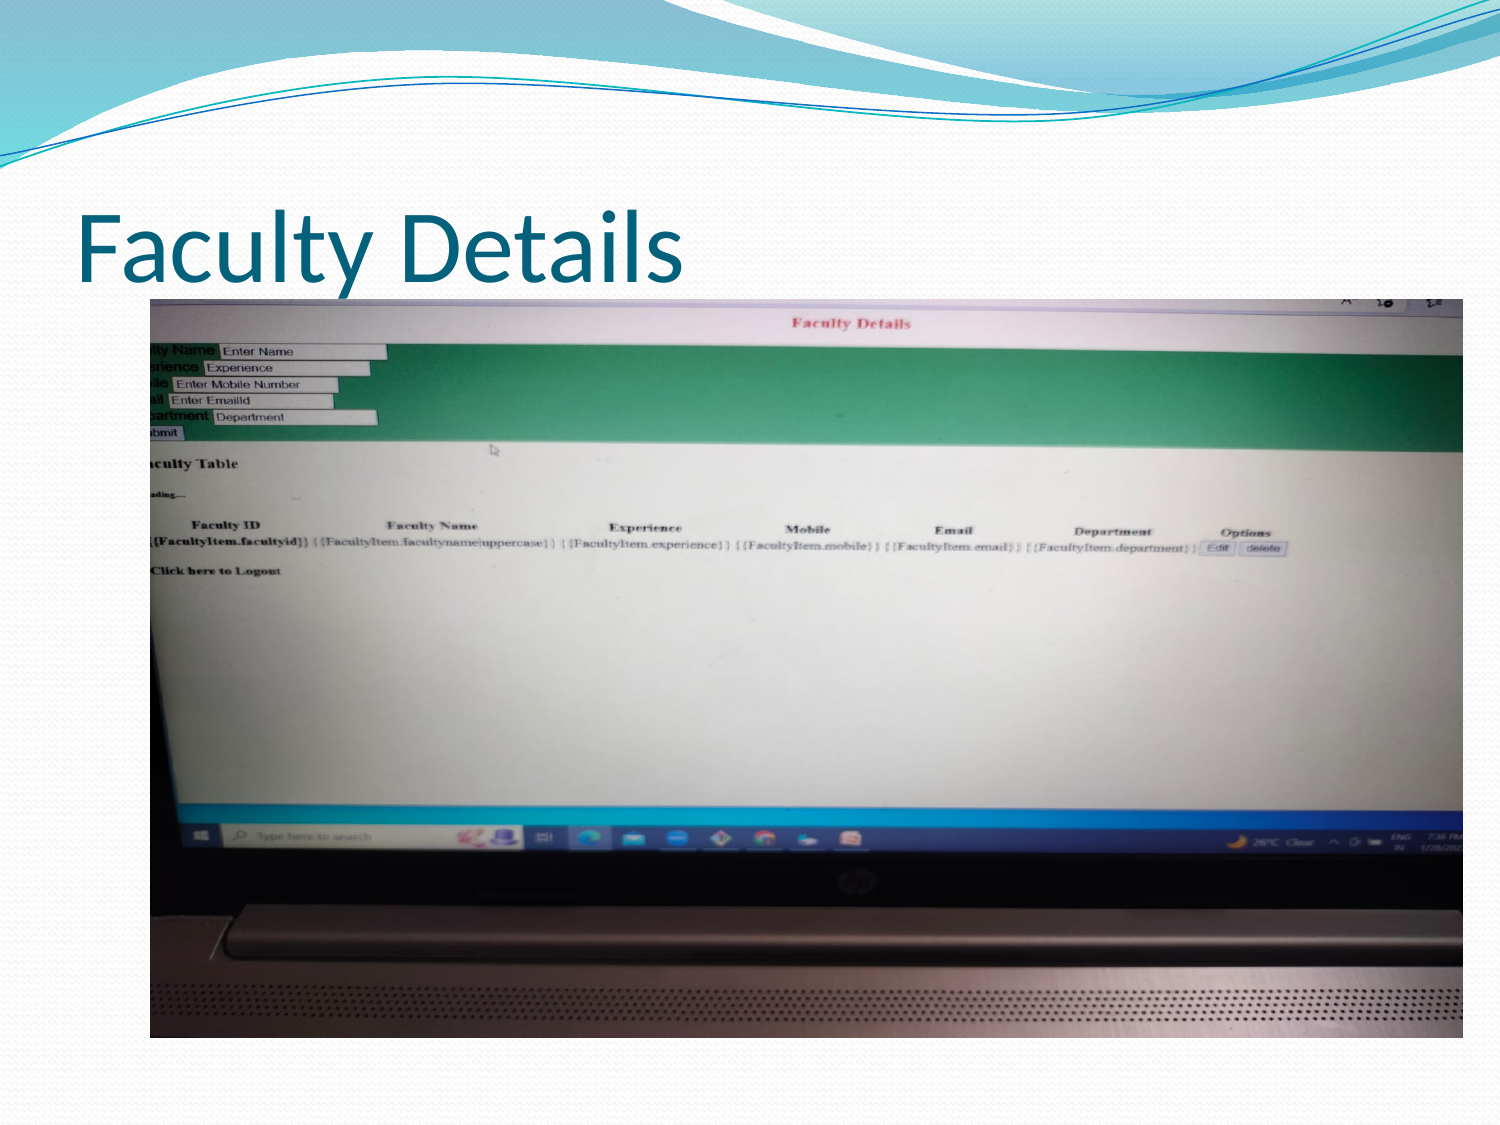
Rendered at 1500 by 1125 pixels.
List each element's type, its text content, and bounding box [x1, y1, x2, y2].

title Faculty Details [75, 115, 1425, 303]
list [149, 299, 1463, 1038]
